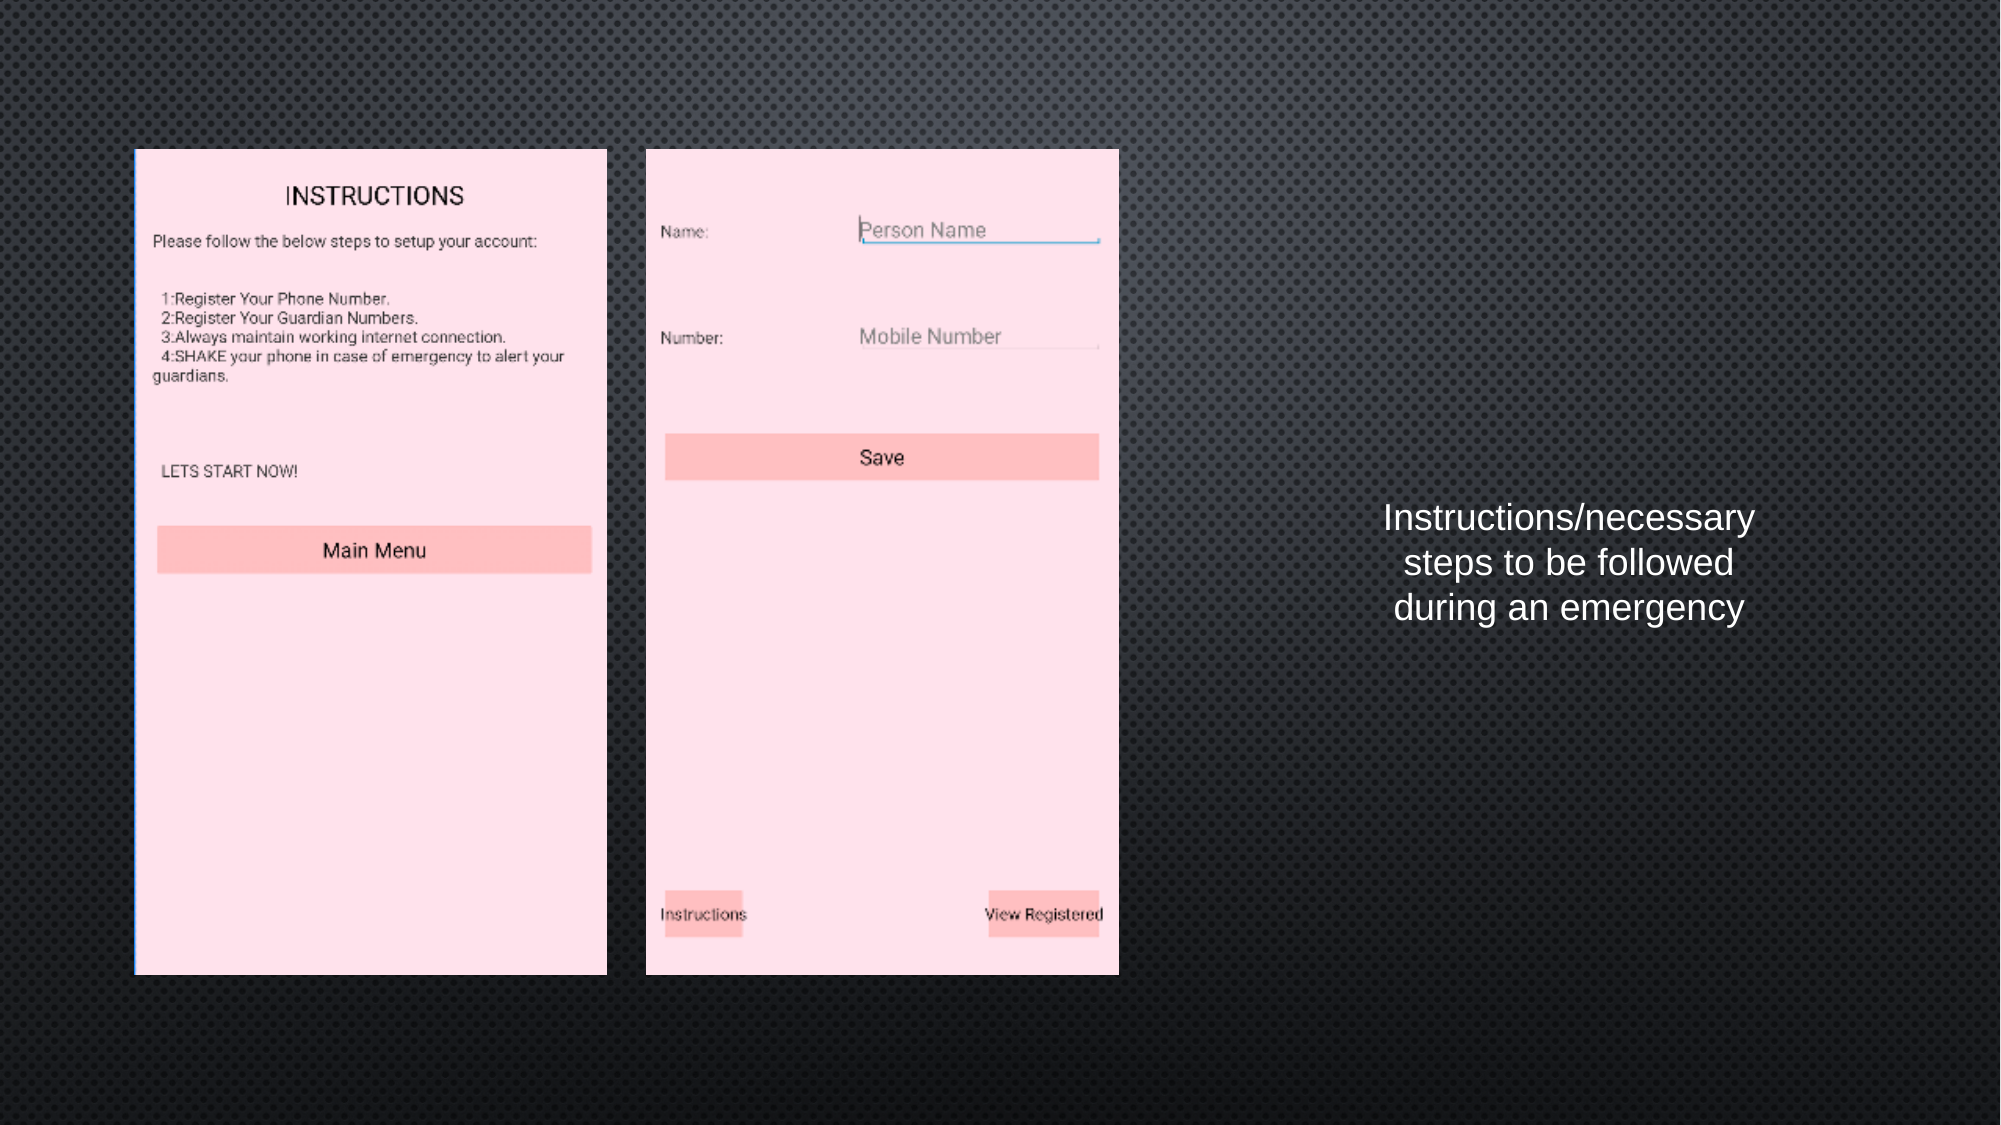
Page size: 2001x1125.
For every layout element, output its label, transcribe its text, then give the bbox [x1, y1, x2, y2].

text_box Instructions/necessary steps to be followed during an emergency [1347, 486, 1792, 636]
picture [133, 149, 607, 976]
picture [646, 149, 1119, 976]
